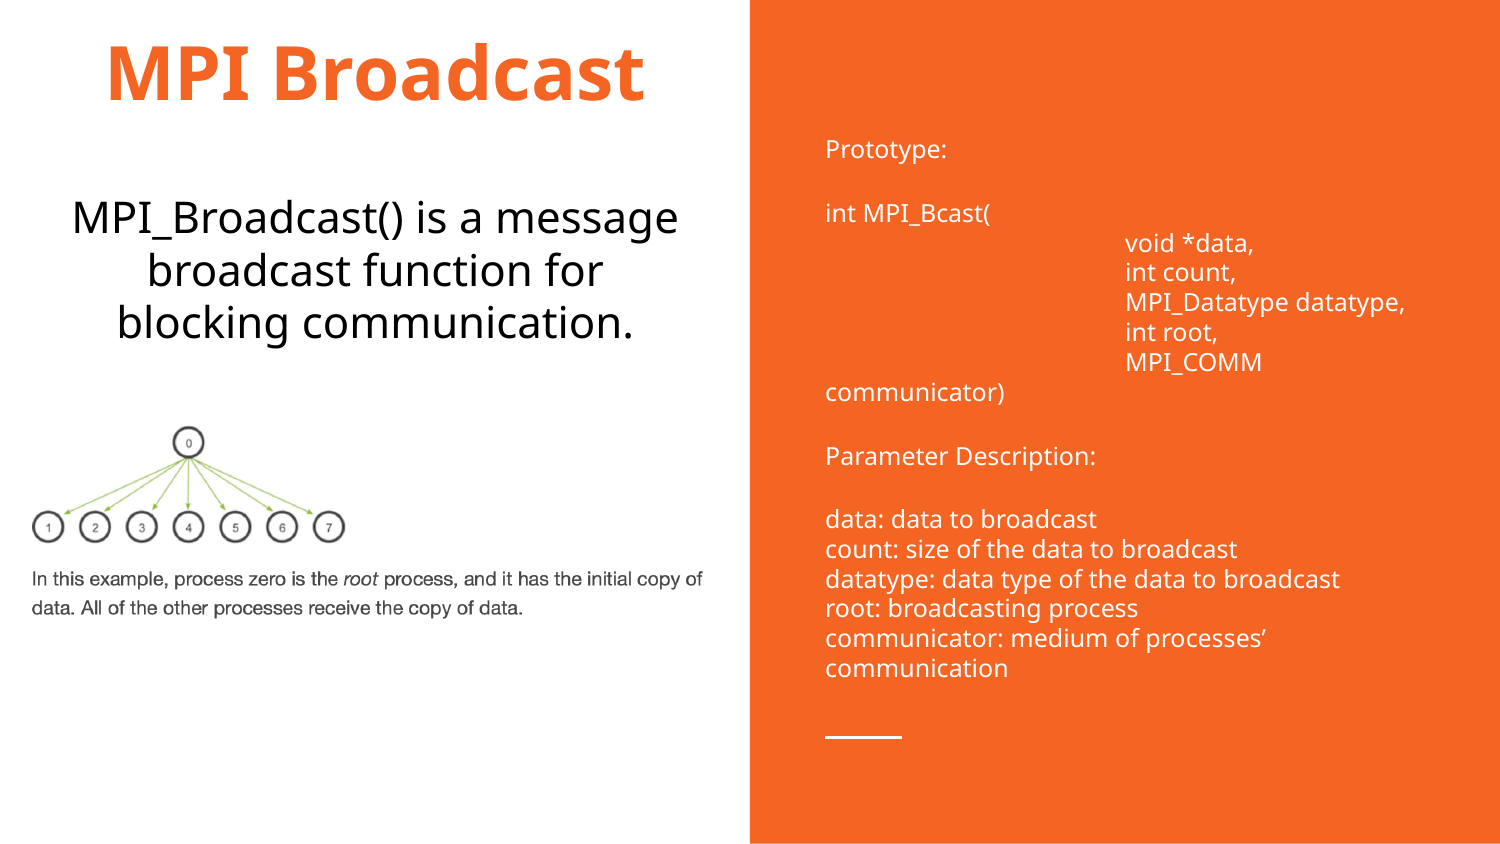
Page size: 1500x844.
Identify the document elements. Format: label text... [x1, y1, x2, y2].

list Prototype: int MPI_Bcast( void *data, int count, MPI_Datatype datatype, int root, MPI_COMM communicator) Parameter Description: data: data to broadcast count: size of the data to broadcast datatype: data type of the data to broadcast root: broadcasting process communicator: medium of processes’ communication [810, 118, 1440, 725]
picture [28, 409, 723, 627]
title MPI Broadcast [43, 10, 708, 175]
subtitle MPI_Broadcast() is a message broadcast function for blocking communication. [43, 175, 708, 396]
